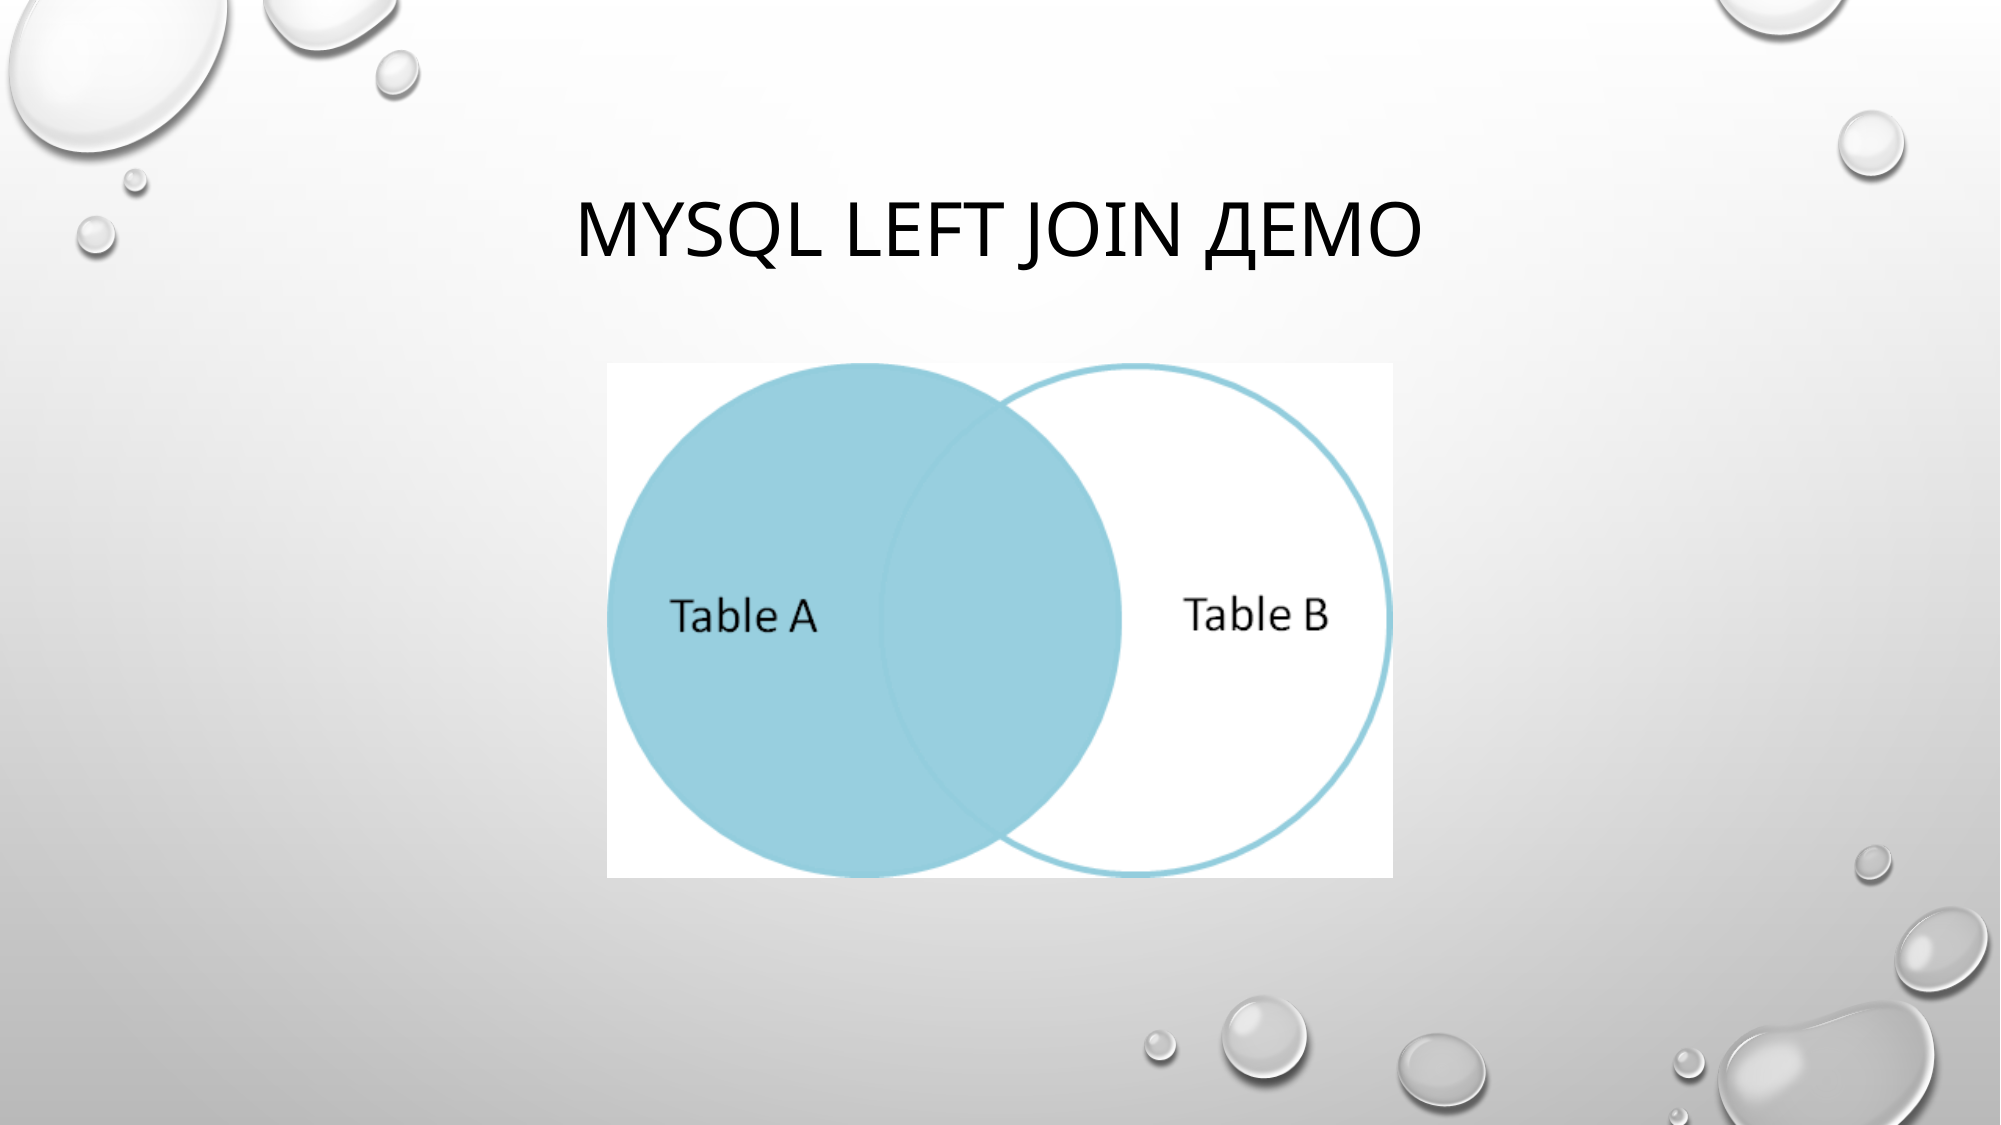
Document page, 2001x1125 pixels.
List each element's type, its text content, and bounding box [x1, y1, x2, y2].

title Mysql left join демо [149, 101, 1851, 364]
picture [0, 0, 2000, 1125]
